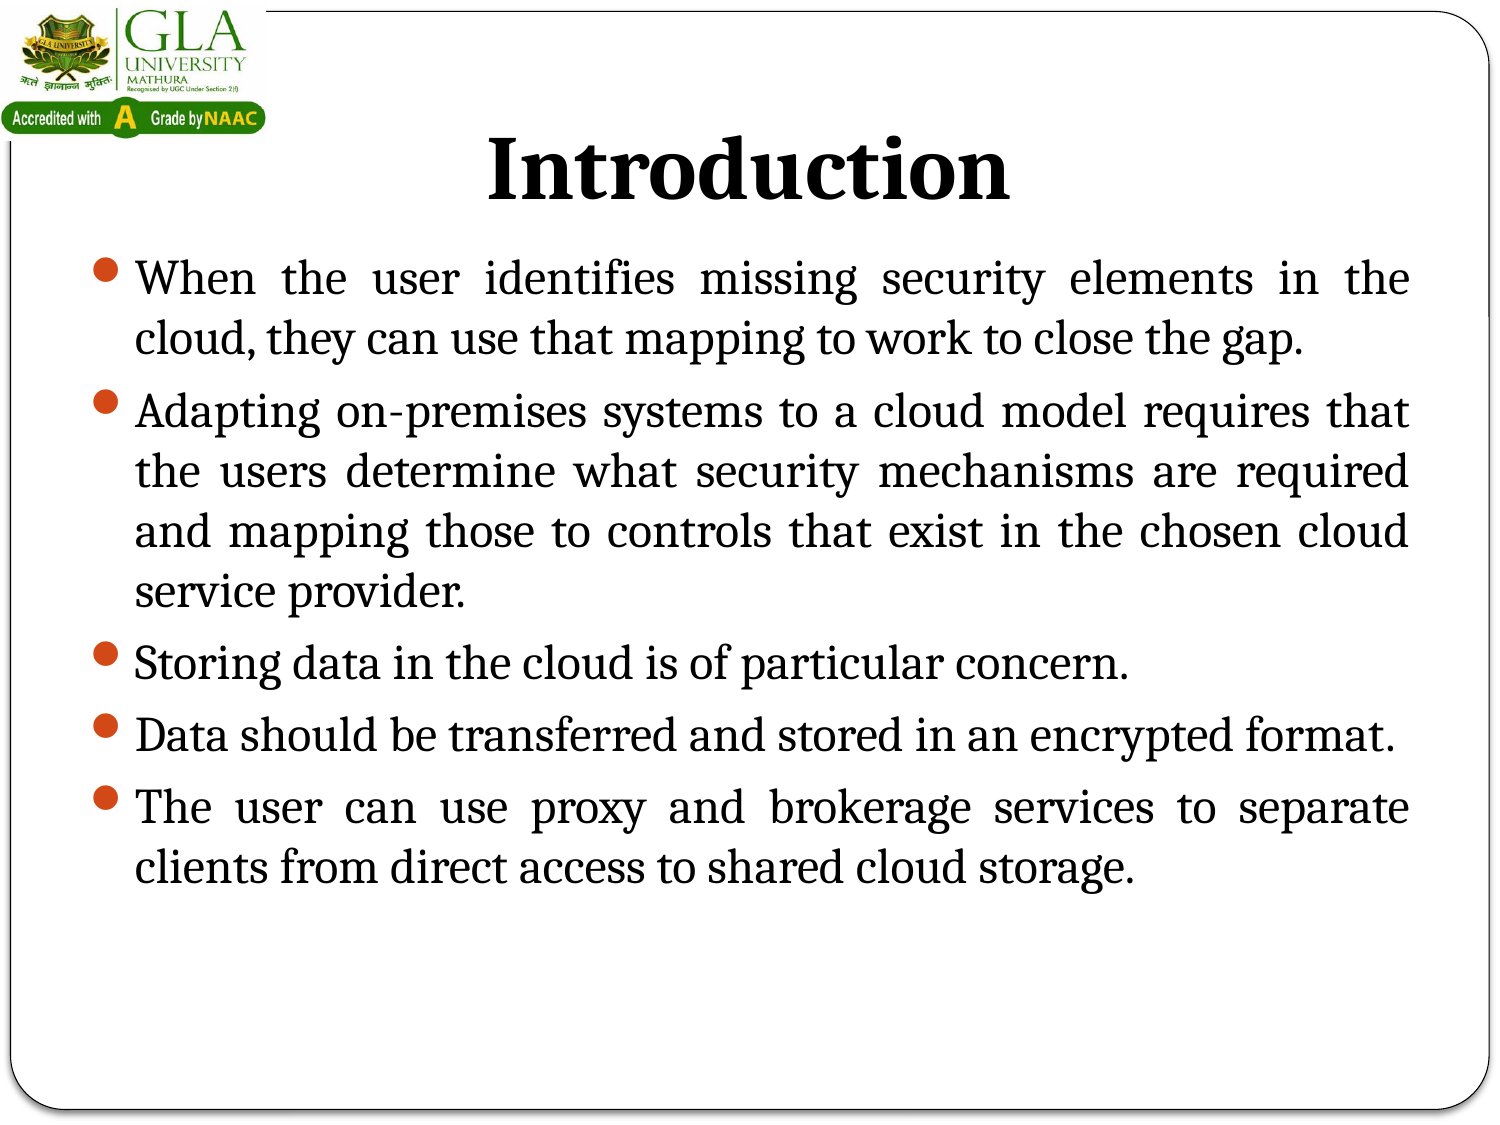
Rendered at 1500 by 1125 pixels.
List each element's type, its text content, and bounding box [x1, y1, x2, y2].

title Introduction [75, 45, 1425, 233]
list When the user identifies missing security elements in the cloud, they can use that mapping to work to close the gap. Adapting on-premises systems to a cloud model requires that the users determine what security mechanisms are required and mapping those to controls that exist in the chosen cloud service provider. Storing data in the cloud is of particular concern. Data should be transferred and stored in an encrypted format. The user can use proxy and brokerage services to separate clients from direct access to shared cloud storage. [75, 237, 1425, 988]
picture [0, 4, 267, 141]
